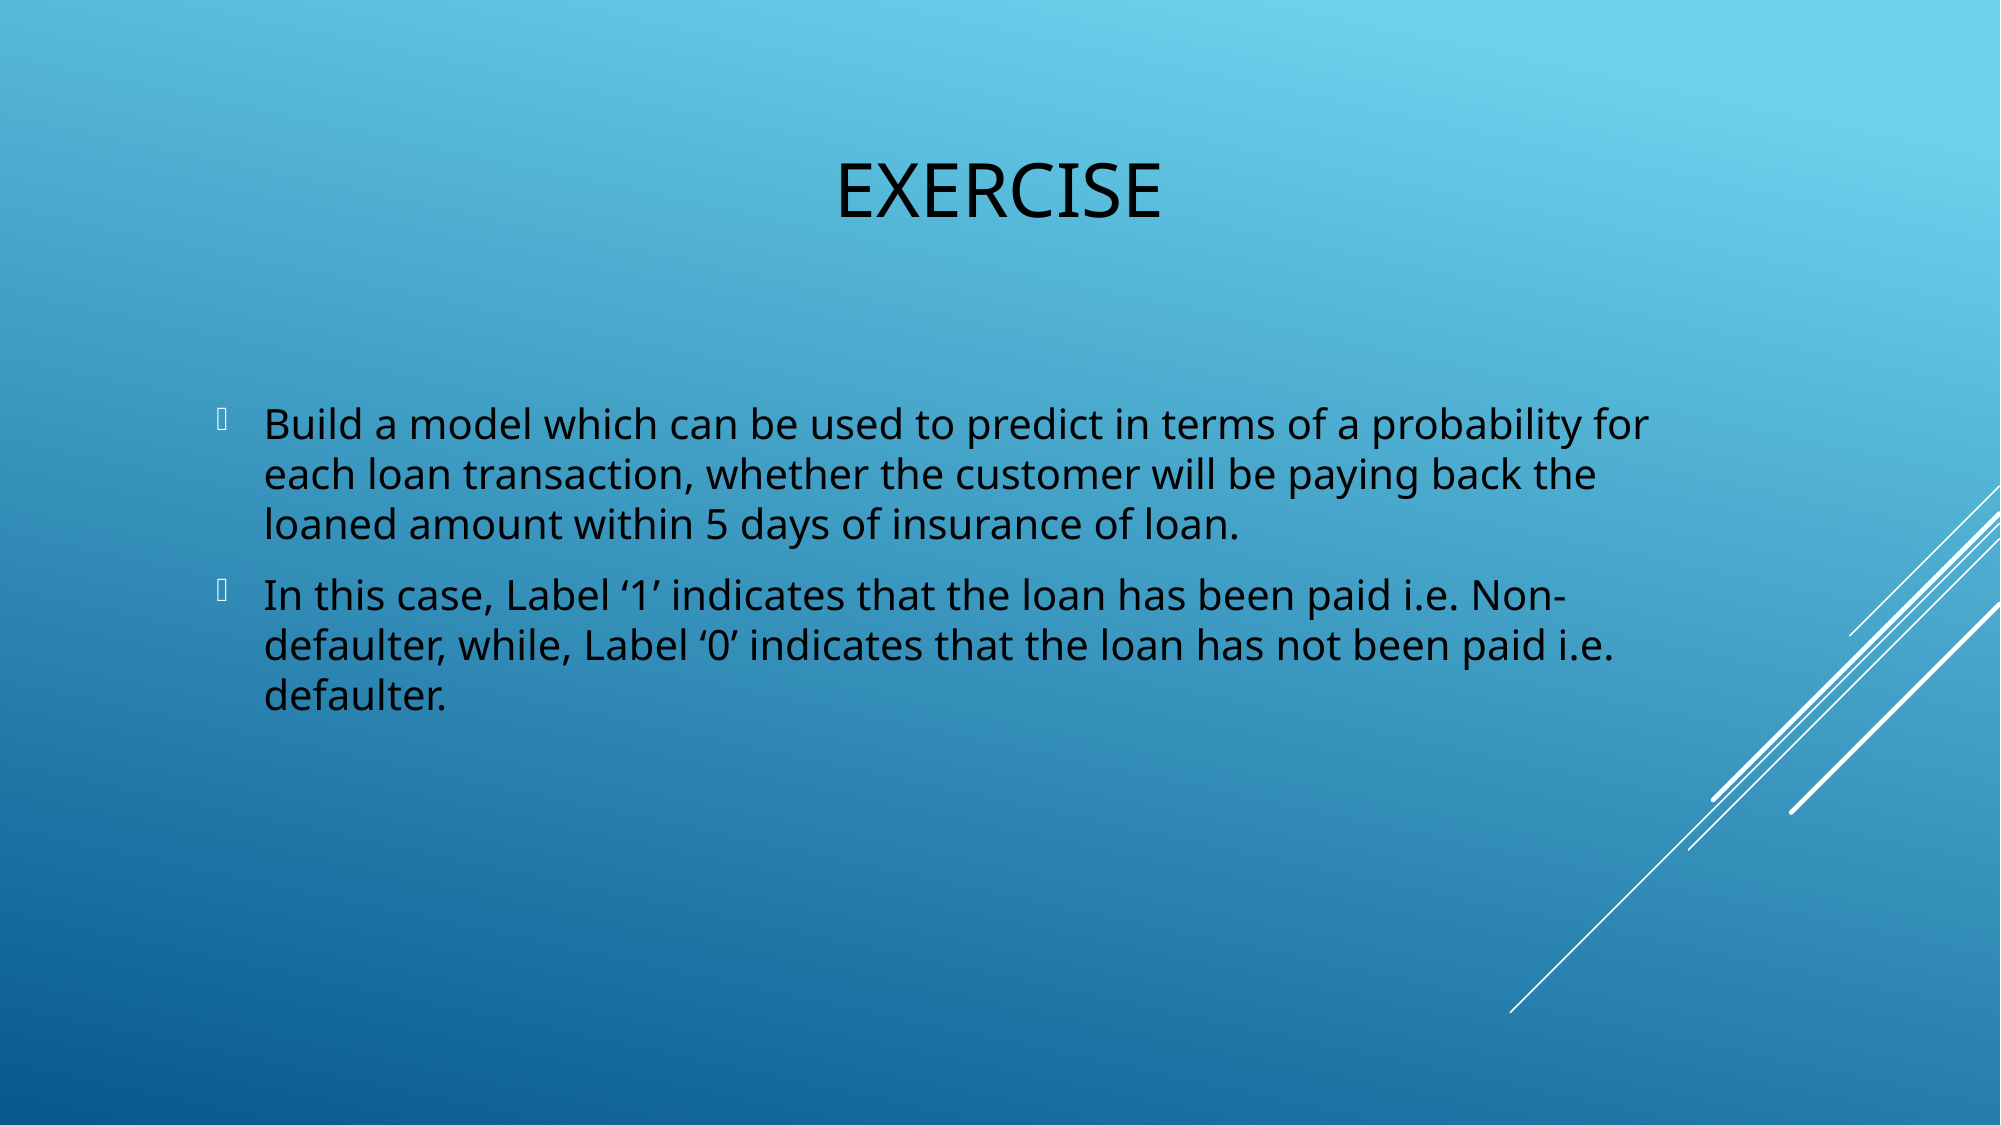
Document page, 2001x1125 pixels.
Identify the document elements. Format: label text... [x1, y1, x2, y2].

list Build a model which can be used to predict in terms of a probability for each loan transaction, whether the customer will be paying back the loaned amount within 5 days of insurance of loan. In this case, Label ‘1’ indicates that the loan has been paid i.e. Non- defaulter, while, Label ‘0’ indicates that the loan has not been paid i.e. defaulter. [201, 275, 1702, 842]
title Exercise [249, 99, 1750, 275]
